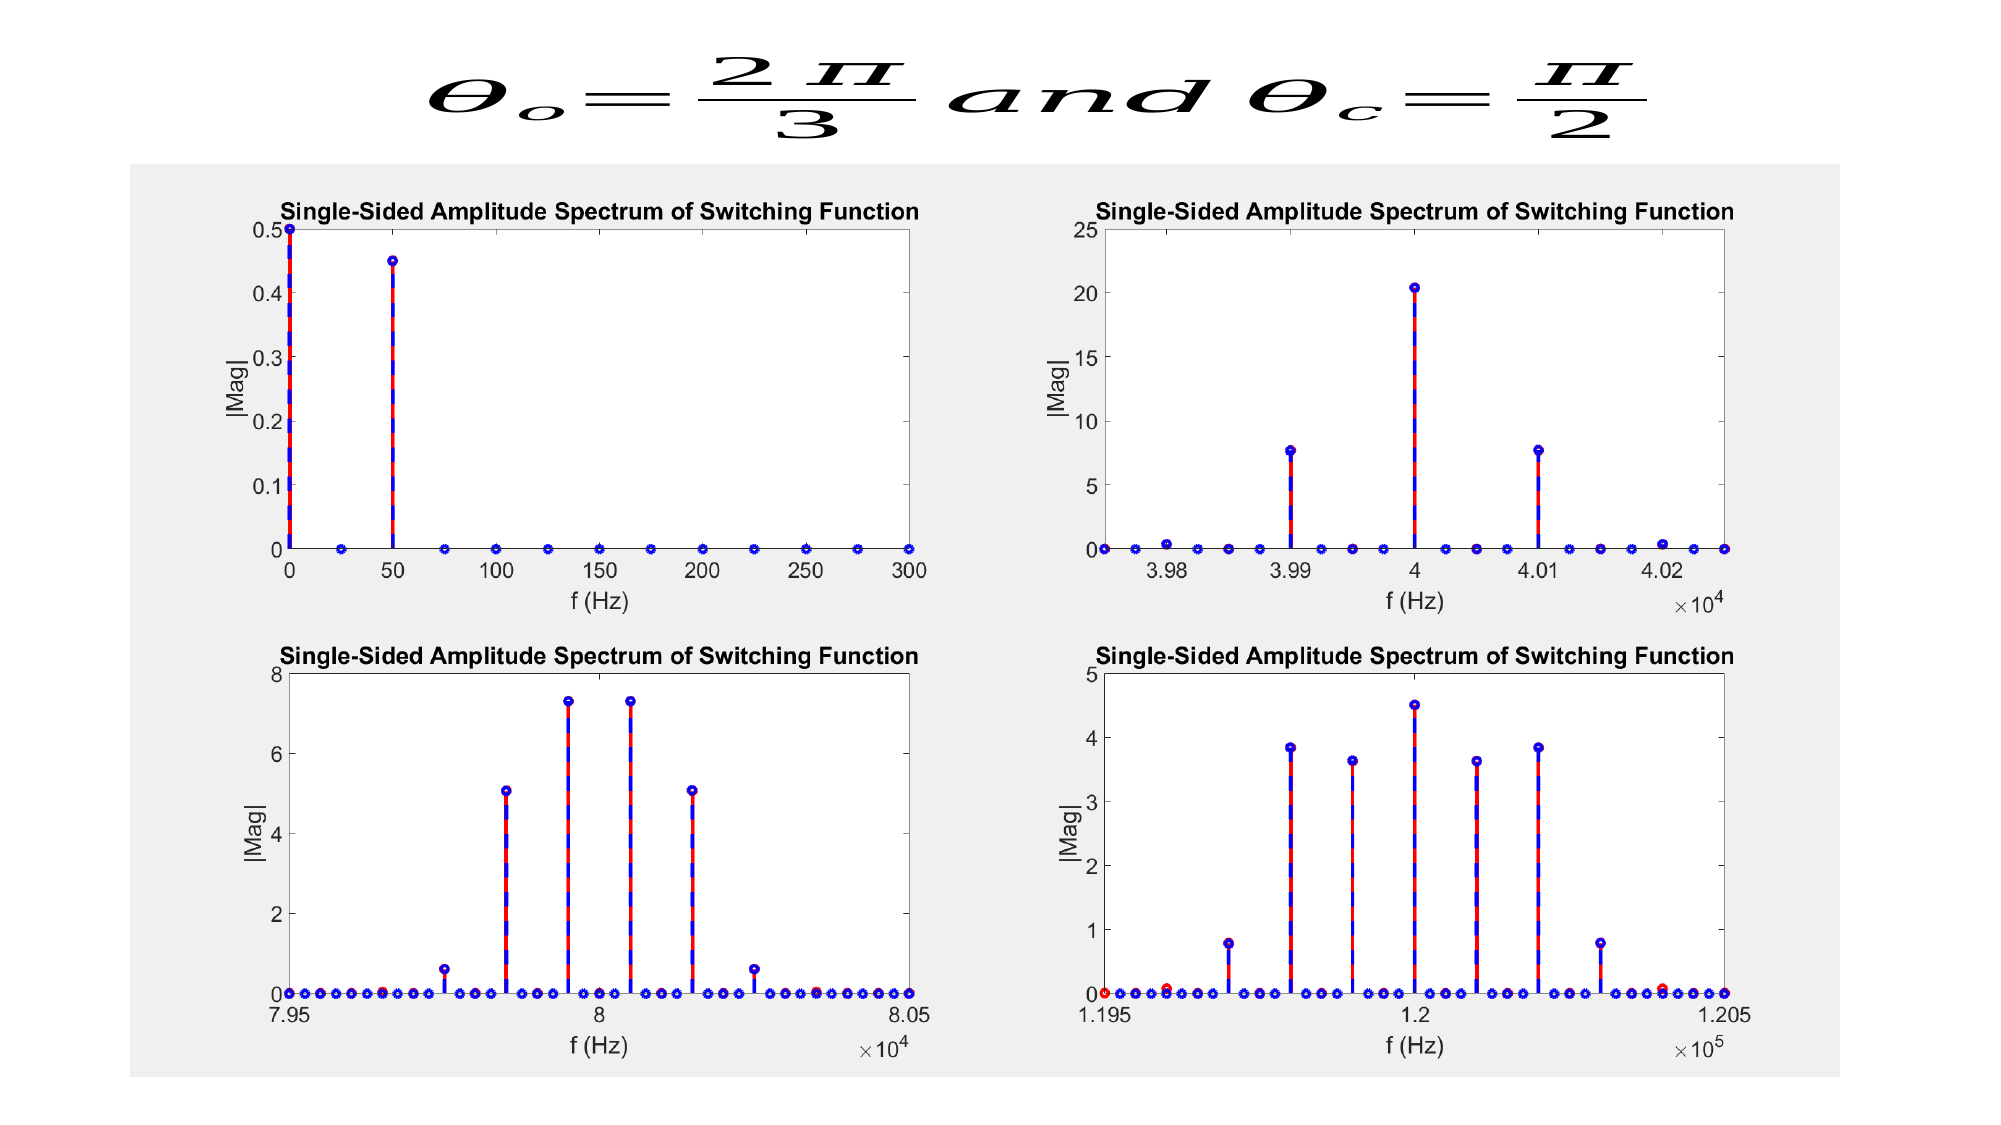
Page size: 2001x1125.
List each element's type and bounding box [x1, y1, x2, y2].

picture [130, 164, 1840, 1077]
